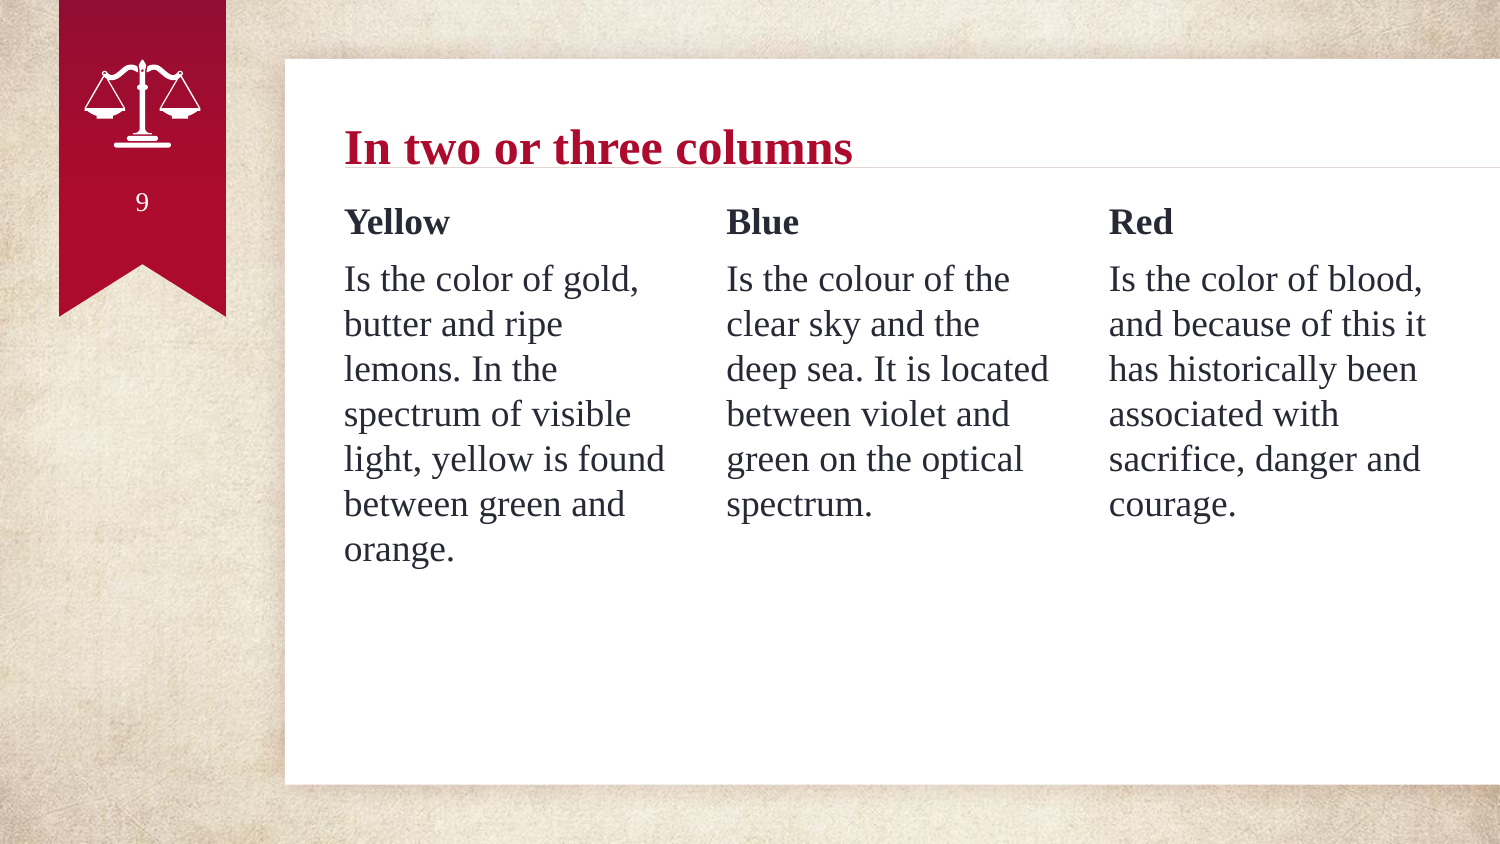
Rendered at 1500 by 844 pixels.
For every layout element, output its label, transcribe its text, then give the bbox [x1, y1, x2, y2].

title In two or three columns [343, 109, 1441, 175]
list Red Is the color of blood, and because of this it has historically been associated with sacrifice, danger and courage. [1108, 196, 1441, 731]
list Yellow Is the color of gold, butter and ripe lemons. In the spectrum of visible light, yellow is found between green and orange. [343, 196, 677, 731]
picture [0, 0, 1500, 844]
slide_number ‹#› [58, 167, 226, 233]
list Blue Is the colour of the clear sky and the deep sea. It is located between violet and green on the optical spectrum. [726, 196, 1059, 731]
